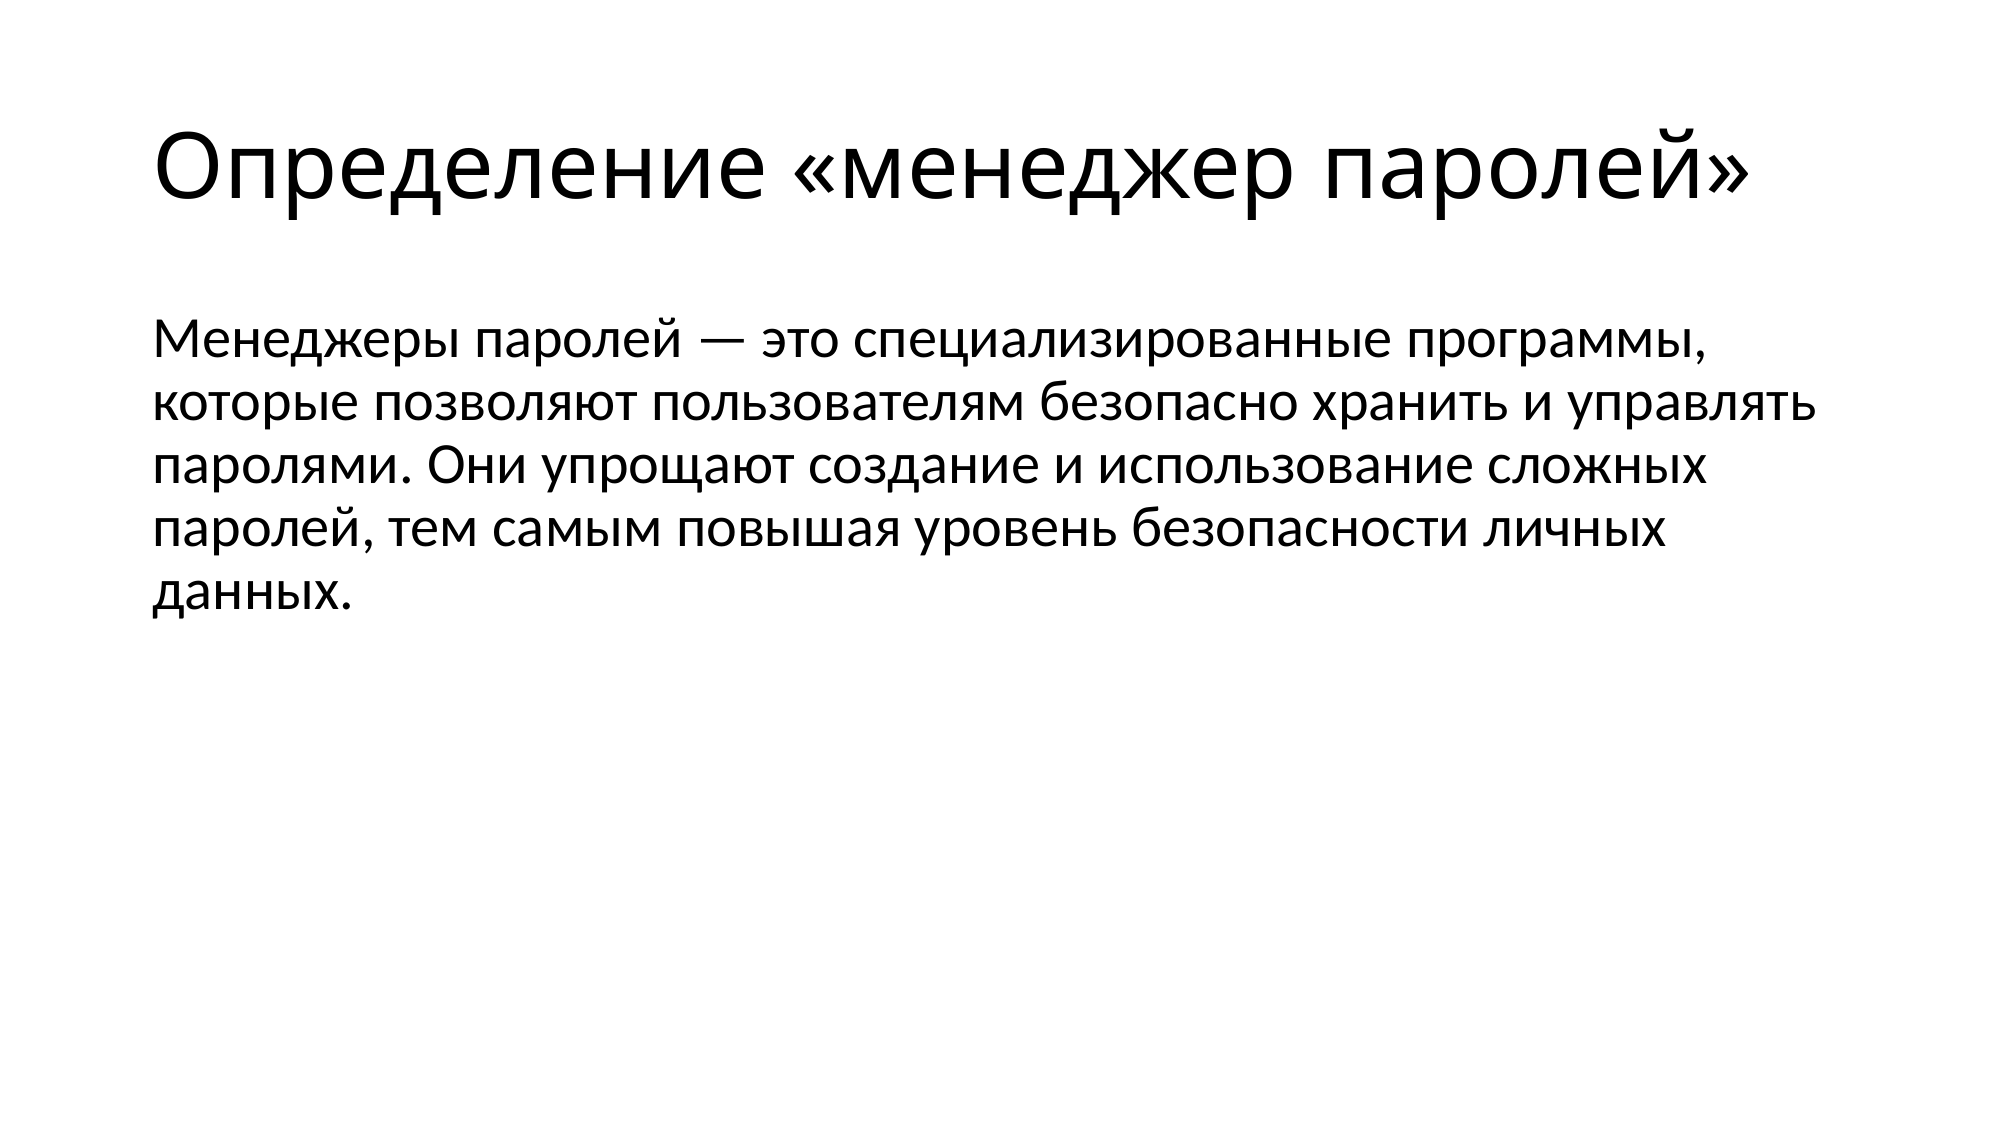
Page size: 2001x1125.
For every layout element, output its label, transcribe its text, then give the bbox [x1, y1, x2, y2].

title Определение «менеджер паролей» [137, 59, 1863, 278]
list Менеджеры паролей — это специализированные программы, которые позволяют пользователям безопасно хранить и управлять паролями. Они упрощают создание и использование сложных паролей, тем самым повышая уровень безопасности личных данных. [137, 299, 1863, 1014]
